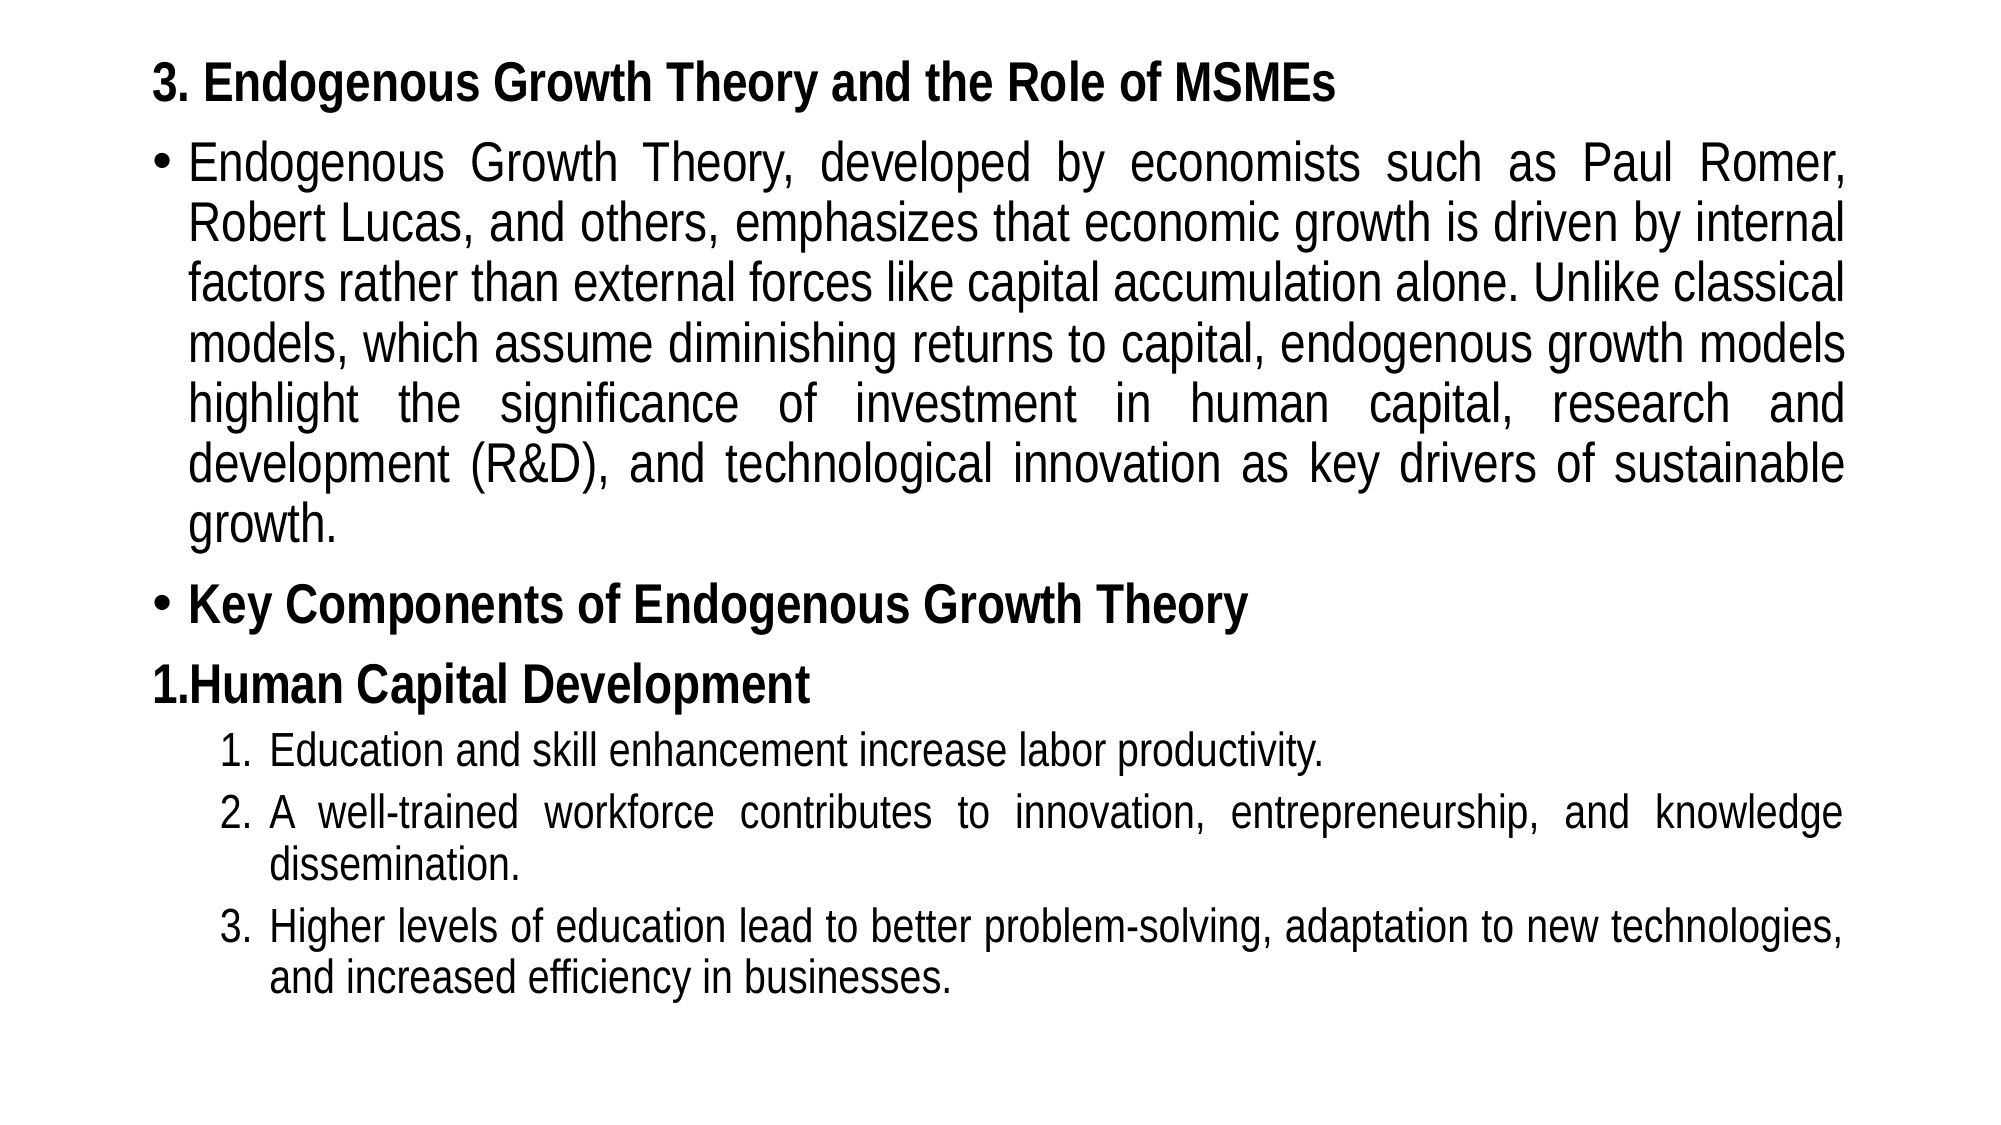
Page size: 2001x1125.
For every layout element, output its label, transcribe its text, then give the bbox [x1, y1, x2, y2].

list 3. Endogenous Growth Theory and the Role of MSMEs Endogenous Growth Theory, developed by economists such as Paul Romer, Robert Lucas, and others, emphasizes that economic growth is driven by internal factors rather than external forces like capital accumulation alone. Unlike classical models, which assume diminishing returns to capital, endogenous growth models highlight the significance of investment in human capital, research and development (R&D), and technological innovation as key drivers of sustainable growth. Key Components of Endogenous Growth Theory Human Capital Development Education and skill enhancement increase labor productivity. A well-trained workforce contributes to innovation, entrepreneurship, and knowledge dissemination. Higher levels of education lead to better problem-solving, adaptation to new technologies, and increased efficiency in businesses. [137, 45, 1863, 1014]
